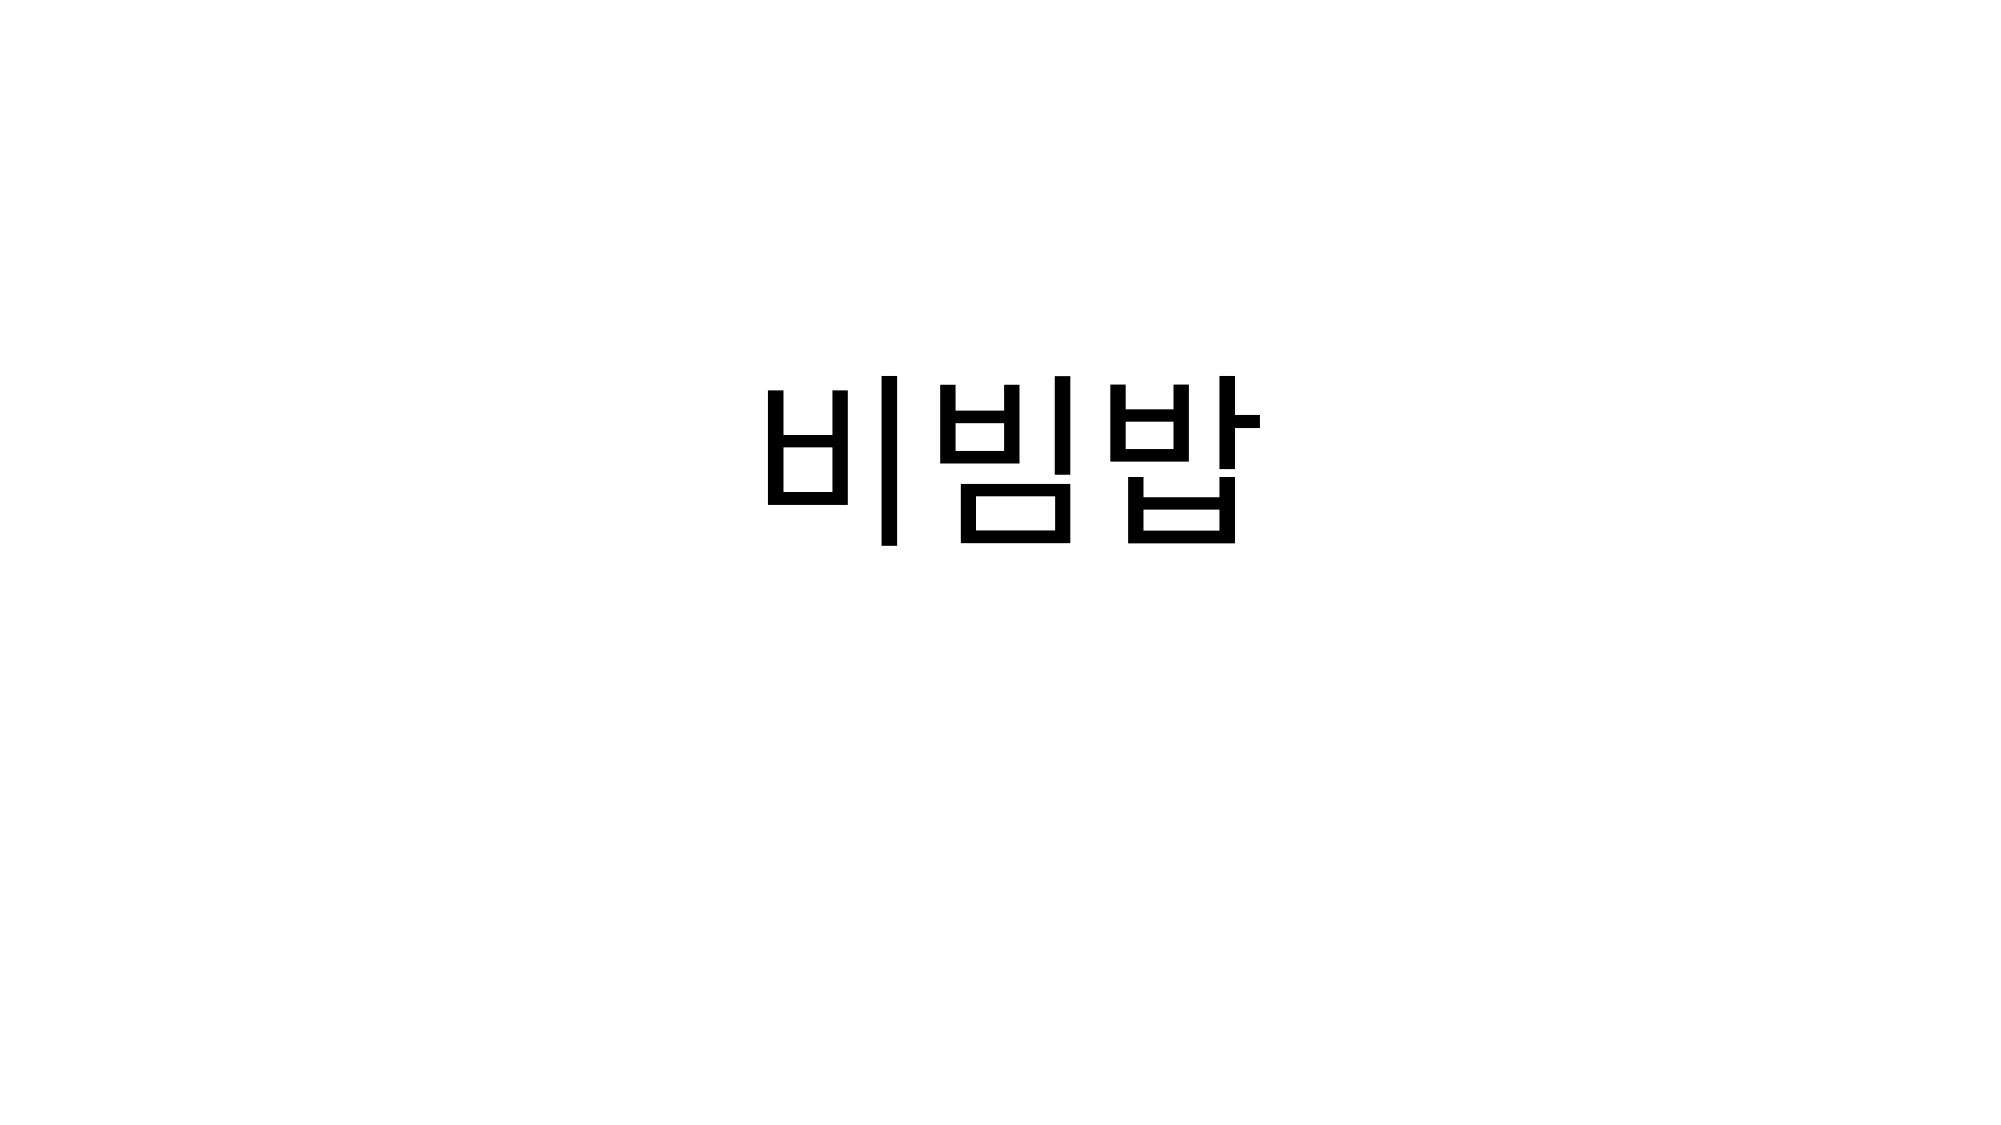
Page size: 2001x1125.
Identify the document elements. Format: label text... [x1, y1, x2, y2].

list 비빔밥 [734, 362, 1353, 687]
